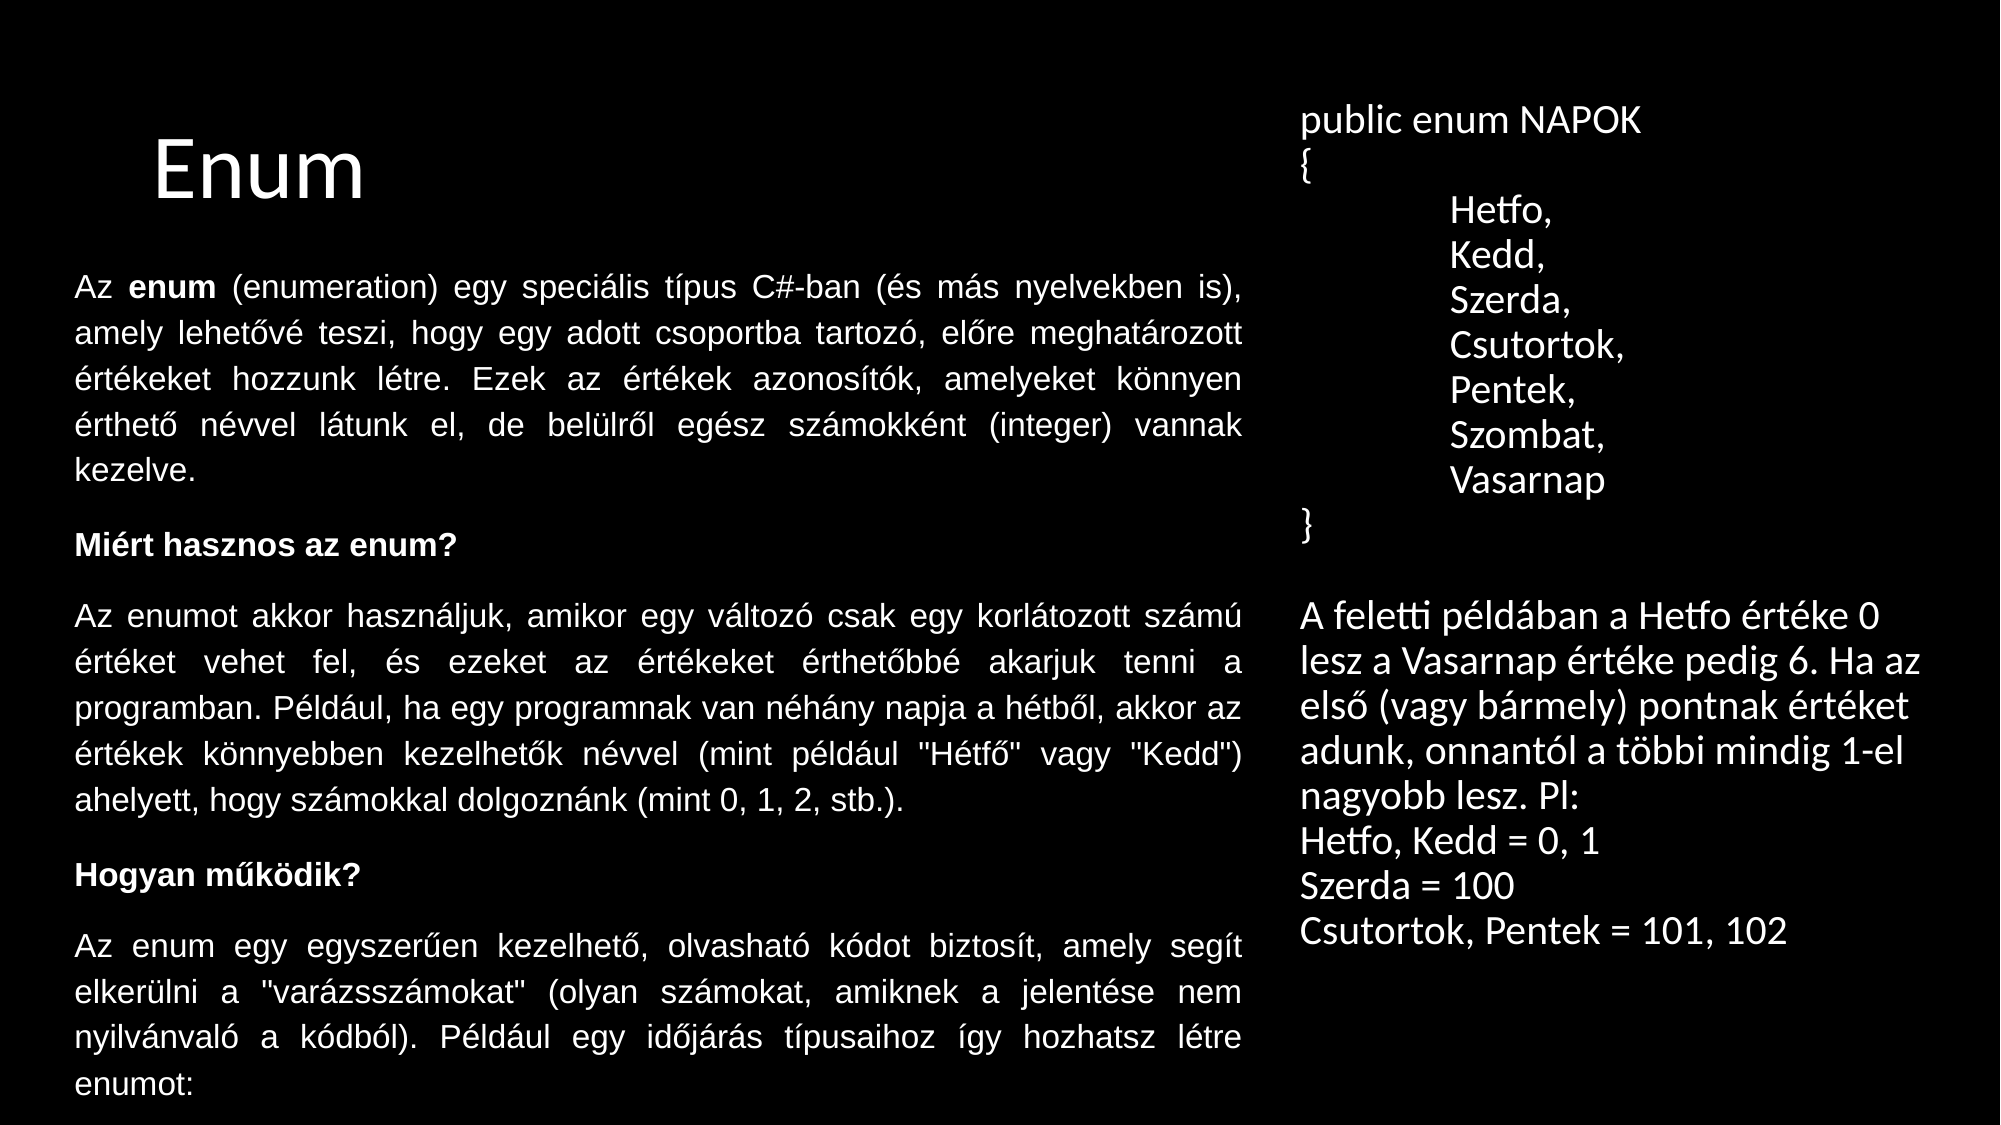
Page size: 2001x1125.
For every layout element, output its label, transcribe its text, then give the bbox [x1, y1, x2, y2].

title Enum [137, 59, 1250, 251]
list Az enum (enumeration) egy speciális típus C#-ban (és más nyelvekben is), amely lehetővé teszi, hogy egy adott csoportba tartozó, előre meghatározott értékeket hozzunk létre. Ezek az értékek azonosítók, amelyeket könnyen érthető névvel látunk el, de belülről egész számokként (integer) vannak kezelve. Miért hasznos az enum? Az enumot akkor használjuk, amikor egy változó csak egy korlátozott számú értéket vehet fel, és ezeket az értékeket érthetőbbé akarjuk tenni a programban. Például, ha egy programnak van néhány napja a hétből, akkor az értékek könnyebben kezelhetők névvel (mint például "Hétfő" vagy "Kedd") ahelyett, hogy számokkal dolgoznánk (mint 0, 1, 2, stb.). Hogyan működik? Az enum egy egyszerűen kezelhető, olvasható kódot biztosít, amely segít elkerülni a "varázsszámokat" (olyan számokat, amiknek a jelentése nem nyilvánvaló a kódból). Például egy időjárás típusaihoz így hozhatsz létre enumot: [59, 251, 1260, 975]
title public enum NAPOK { Hetfo, Kedd, Szerda, Csutortok, Pentek, Szombat, Vasarnap } A feletti példában a Hetfo értéke 0 lesz a Vasarnap értéke pedig 6. Ha az első (vagy bármely) pontnak értéket adunk, onnantól a többi mindig 1-el nagyobb lesz. Pl: Hetfo, Kedd = 0, 1 Szerda = 100 Csutortok, Pentek = 101, 102 [1284, 89, 1958, 1056]
